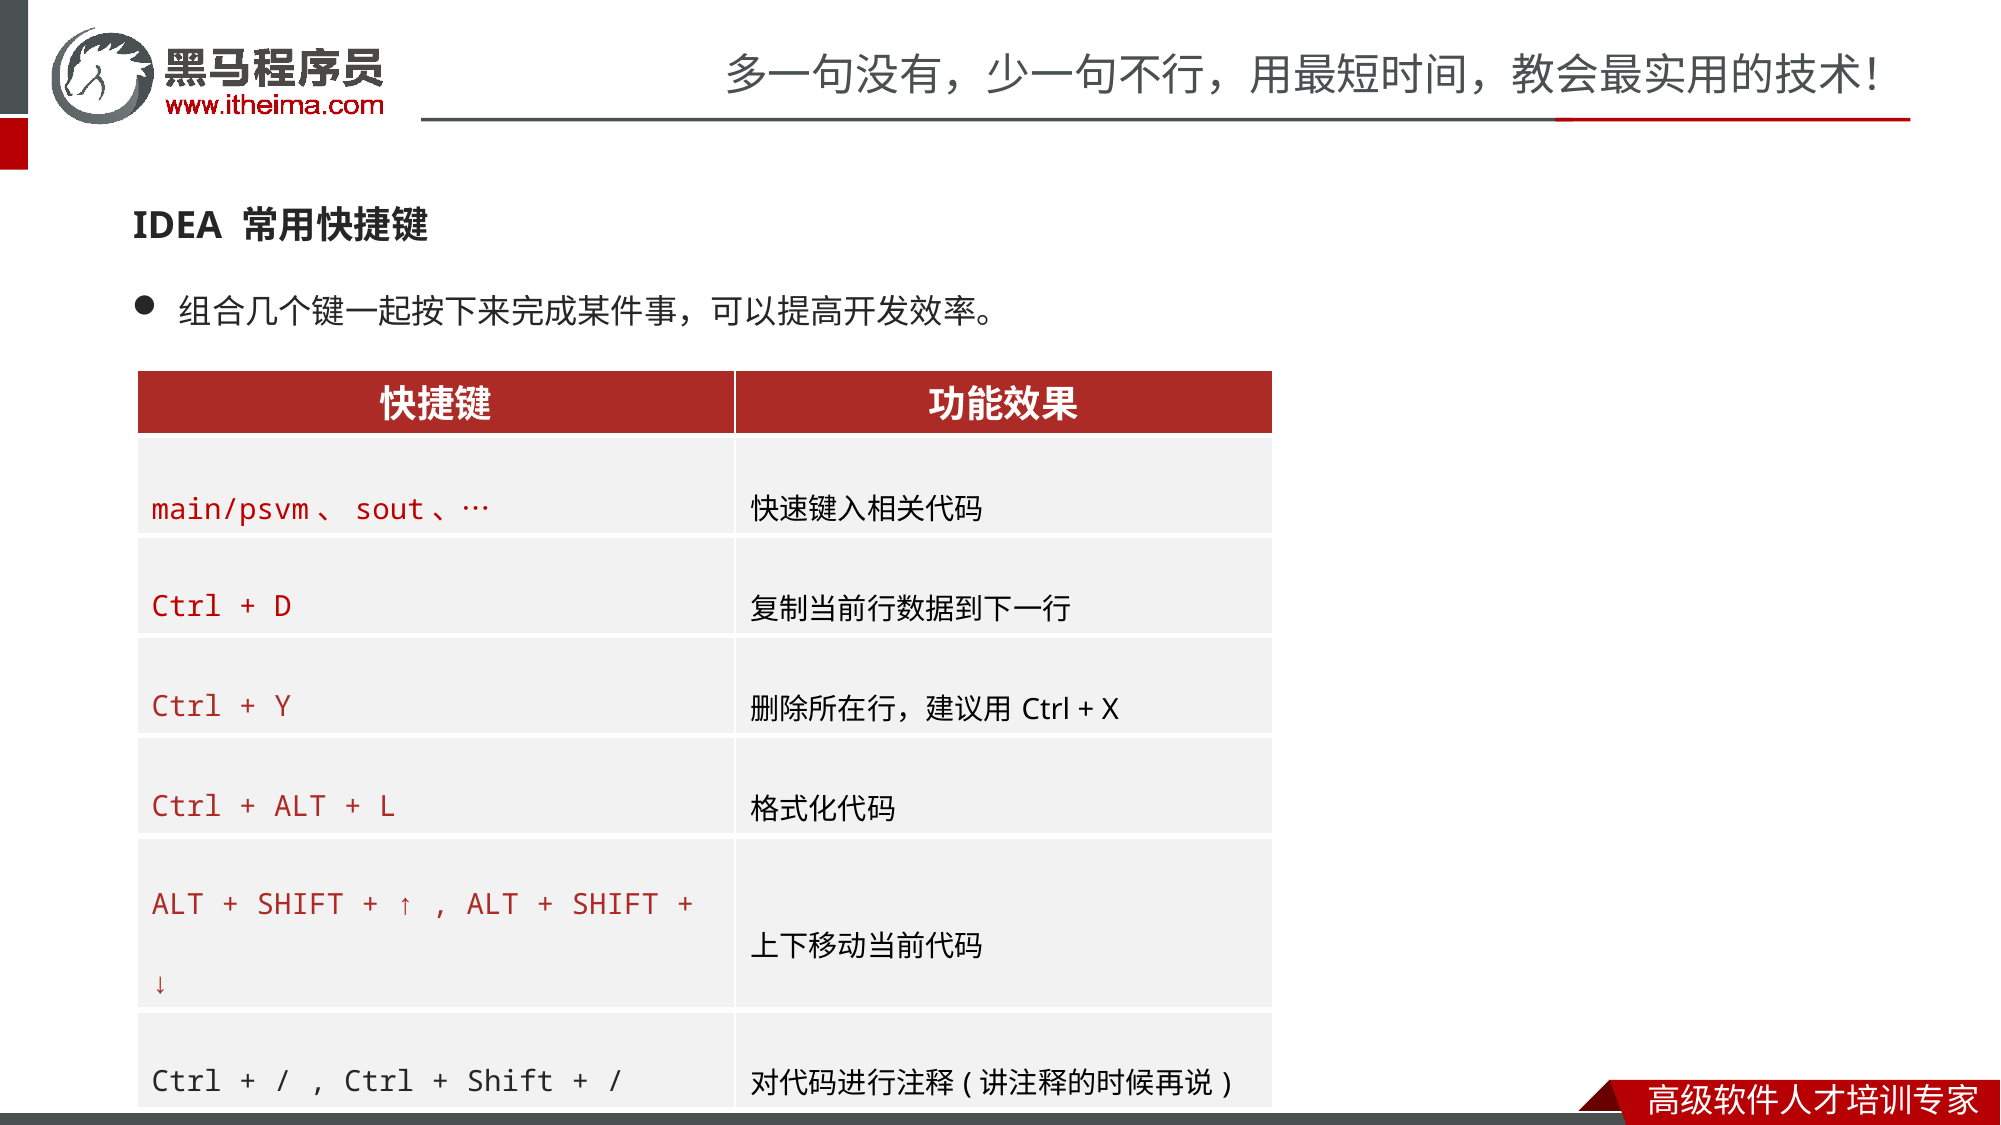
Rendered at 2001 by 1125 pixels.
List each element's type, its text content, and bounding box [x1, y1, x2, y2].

table_cell ALT + SHIFT + ↑ , ALT + SHIFT + ↓ [138, 839, 734, 1007]
table_cell main/psvm、sout、… [138, 438, 734, 533]
table_cell 快速键入相关代码 [736, 438, 1272, 533]
text_box 组合几个键一起按下来完成某件事，可以提高开发效率。 [117, 282, 1026, 338]
table_cell Ctrl + / , Ctrl + Shift + / [138, 1013, 734, 1107]
table_cell 对代码进行注释(讲注释的时候再说) [736, 1013, 1272, 1107]
table_cell Ctrl + ALT + L [138, 738, 734, 833]
table_cell 上下移动当前代码 [736, 839, 1272, 1007]
table_cell Ctrl + Y [138, 638, 734, 733]
table_cell Ctrl + D [138, 538, 734, 633]
table_cell 复制当前行数据到下一行 [736, 538, 1272, 633]
table_header 功能效果 [736, 371, 1272, 433]
list IDEA 常用快捷键 [118, 181, 1882, 267]
table_cell 删除所在行，建议用Ctrl + X [736, 638, 1272, 733]
table_header 快捷键 [138, 371, 734, 433]
picture [50, 26, 384, 125]
table_cell 格式化代码 [736, 738, 1272, 833]
